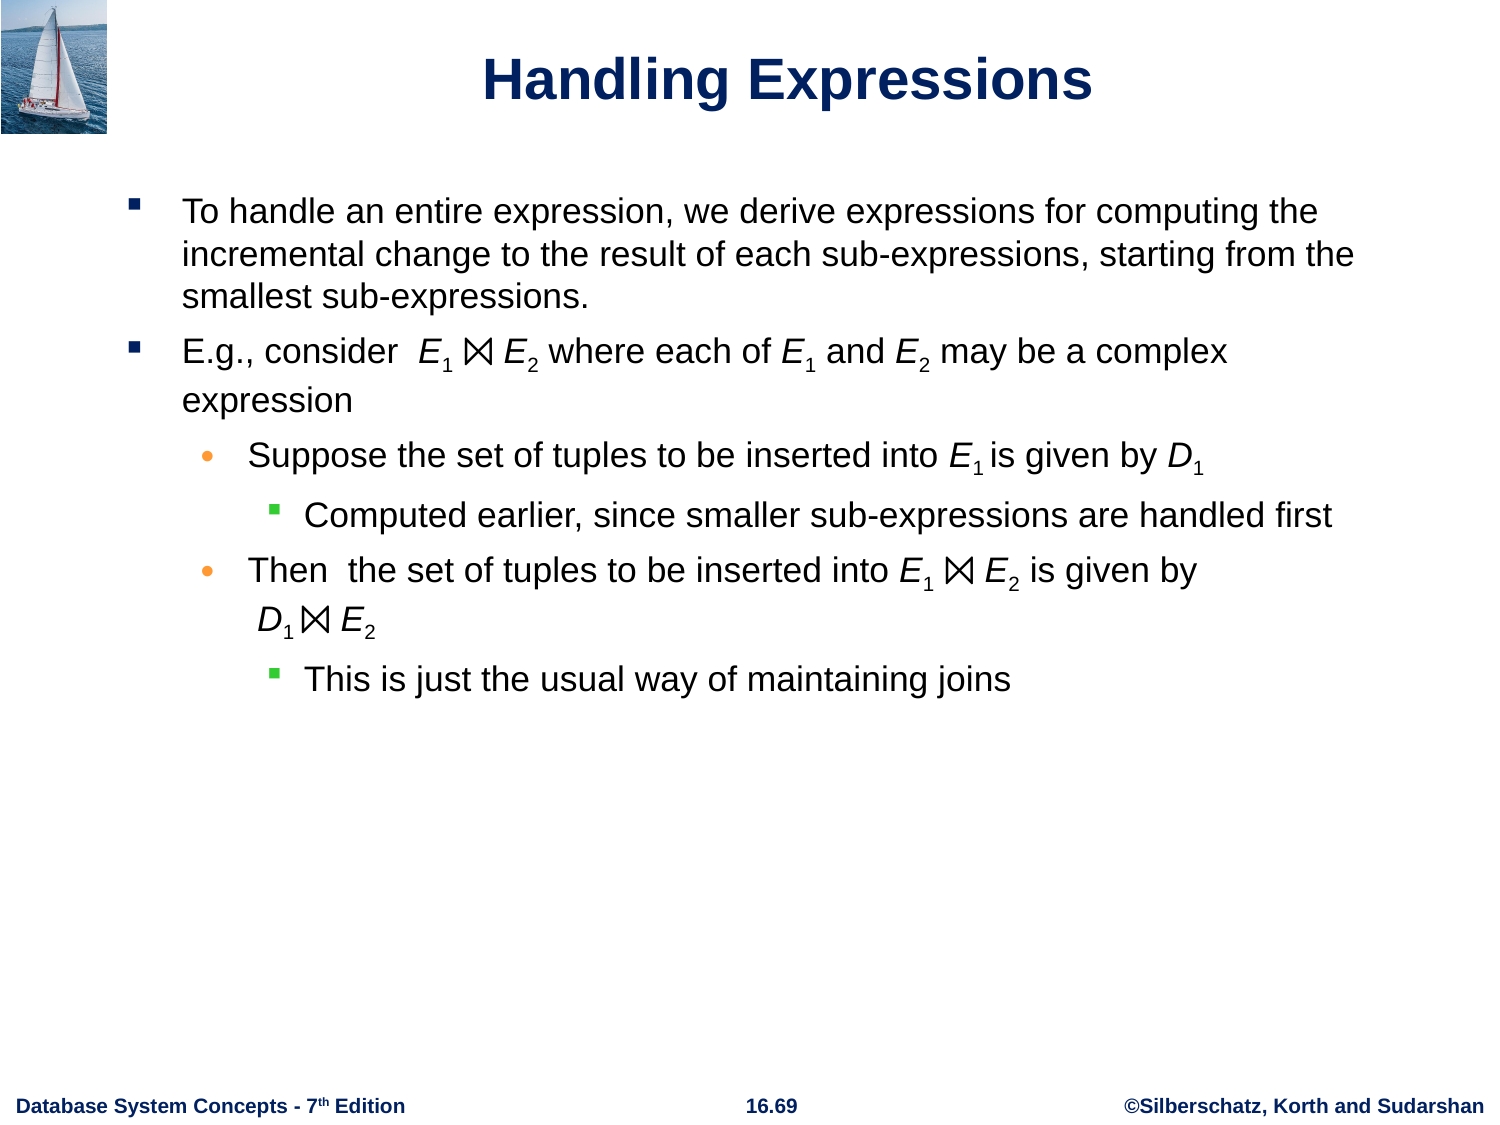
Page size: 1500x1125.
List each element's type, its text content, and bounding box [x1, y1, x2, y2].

list To handle an entire expression, we derive expressions for computing the incremental change to the result of each sub-expressions, starting from the smallest sub-expressions. E.g., consider E1 ⨝ E2 where each of E1 and E2 may be a complex expression Suppose the set of tuples to be inserted into E1 is given by D1 Computed earlier, since smaller sub-expressions are handled first Then the set of tuples to be inserted into E1 ⨝ E2 is given by D1 ⨝ E2 This is just the usual way of maintaining joins [110, 180, 1380, 1062]
picture [1, 0, 107, 134]
title Handling Expressions [125, 18, 1452, 120]
